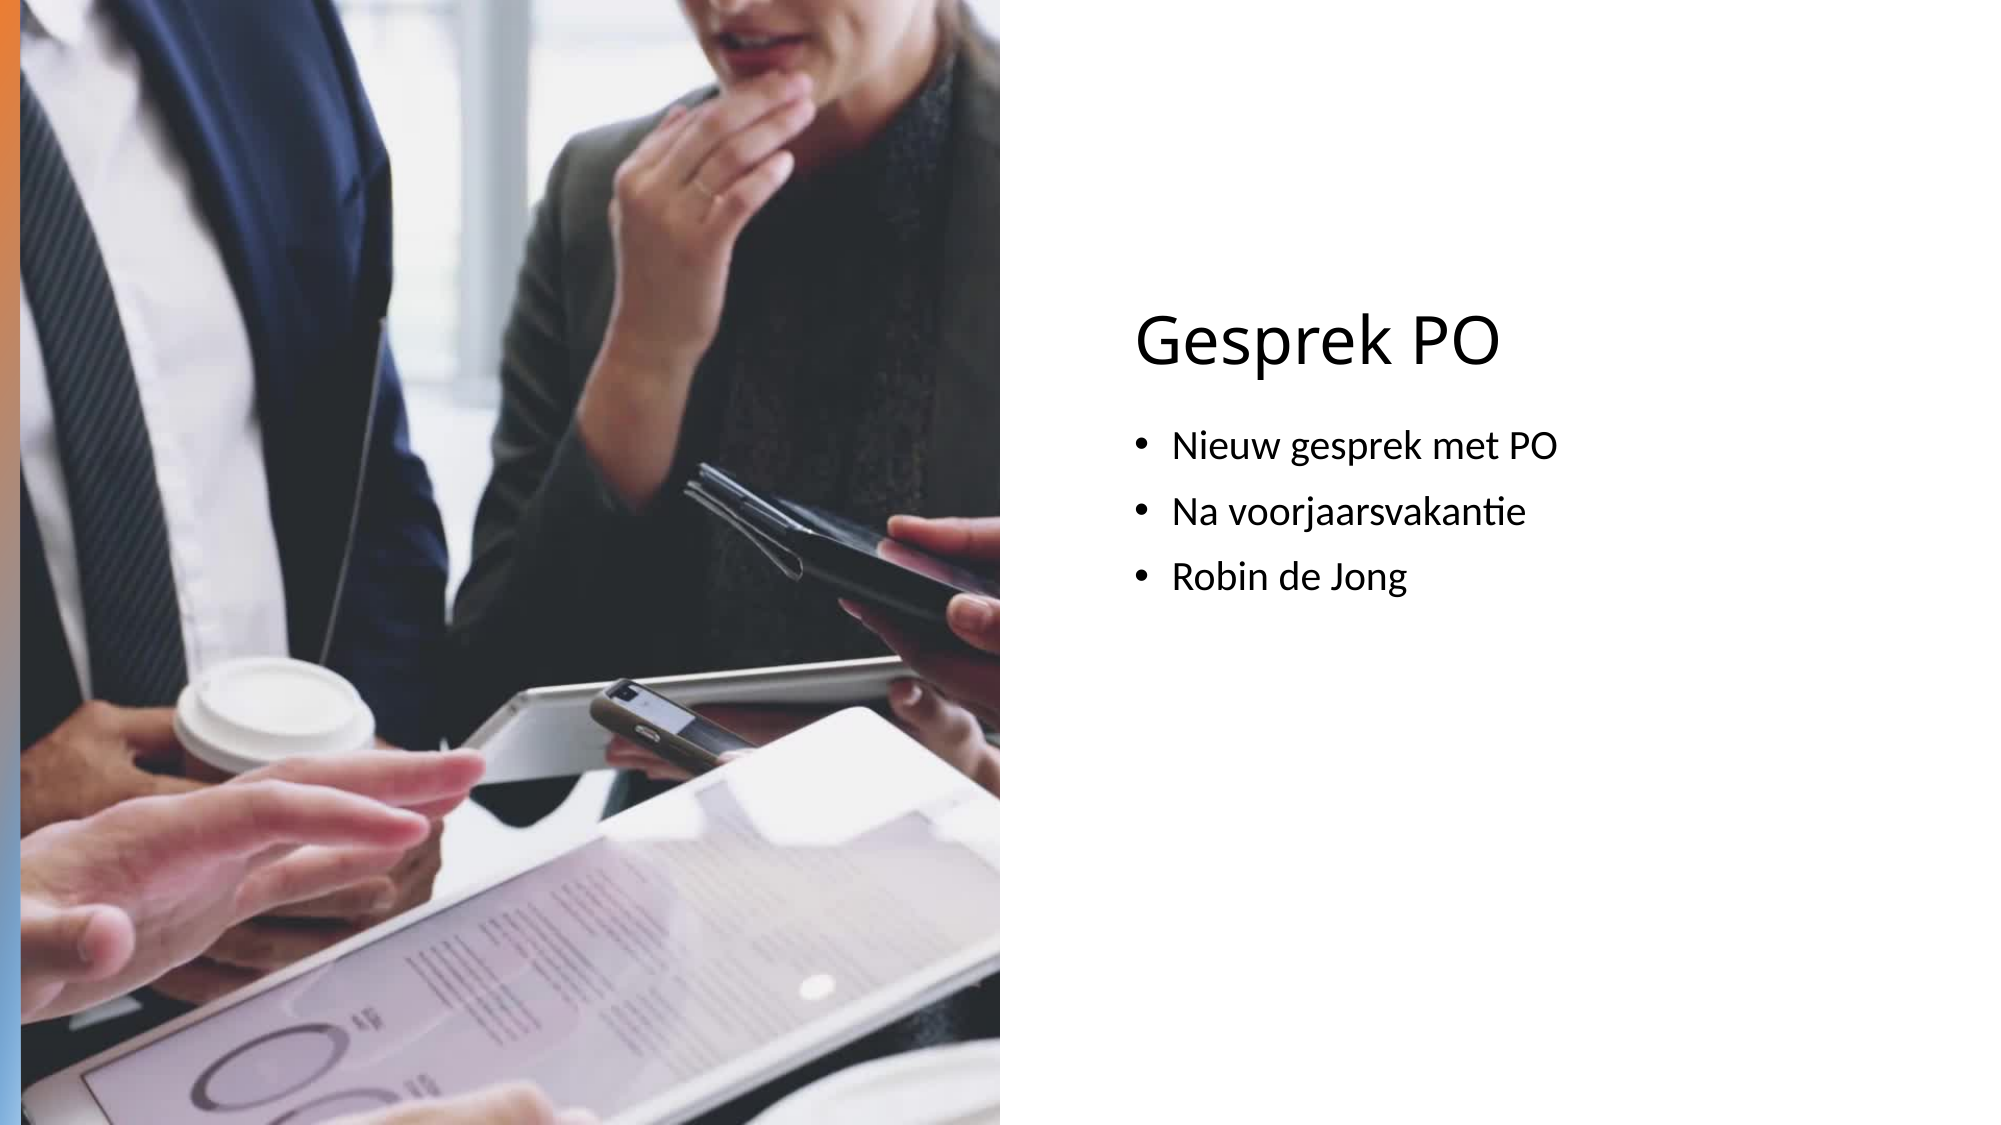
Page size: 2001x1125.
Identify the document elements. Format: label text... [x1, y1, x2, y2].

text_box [0, 0, 21, 1125]
title Gesprek PO [1119, 121, 1857, 387]
picture [21, 0, 1000, 1125]
list Nieuw gesprek met PO Na voorjaarsvakantie Robin de Jong [1119, 415, 1857, 982]
